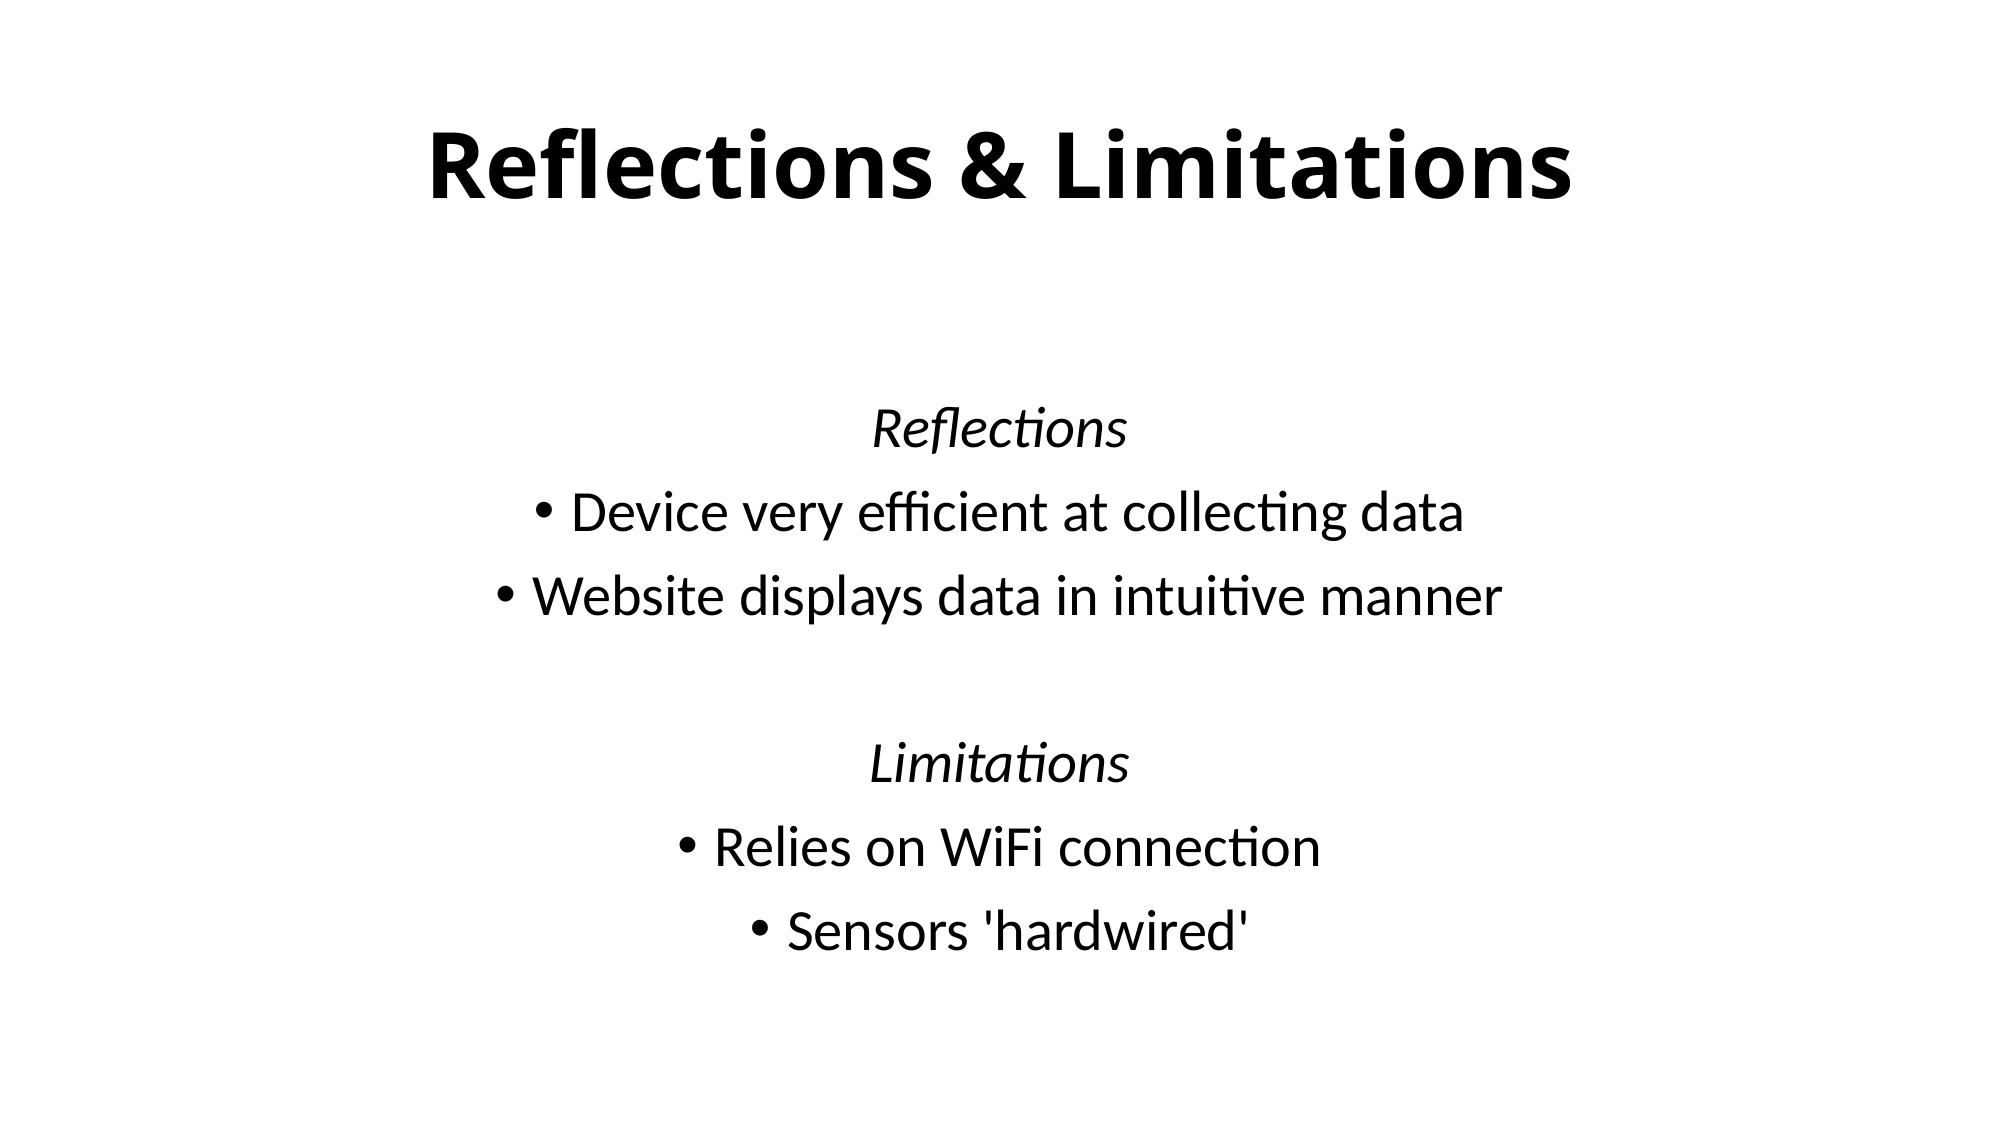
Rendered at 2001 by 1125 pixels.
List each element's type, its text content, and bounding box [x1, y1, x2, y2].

title Reflections & Limitations [137, 59, 1863, 278]
list Reflections Device very efficient at collecting data Website displays data in intuitive manner Limitations Relies on WiFi connection Sensors 'hardwired' [137, 299, 1863, 1014]
